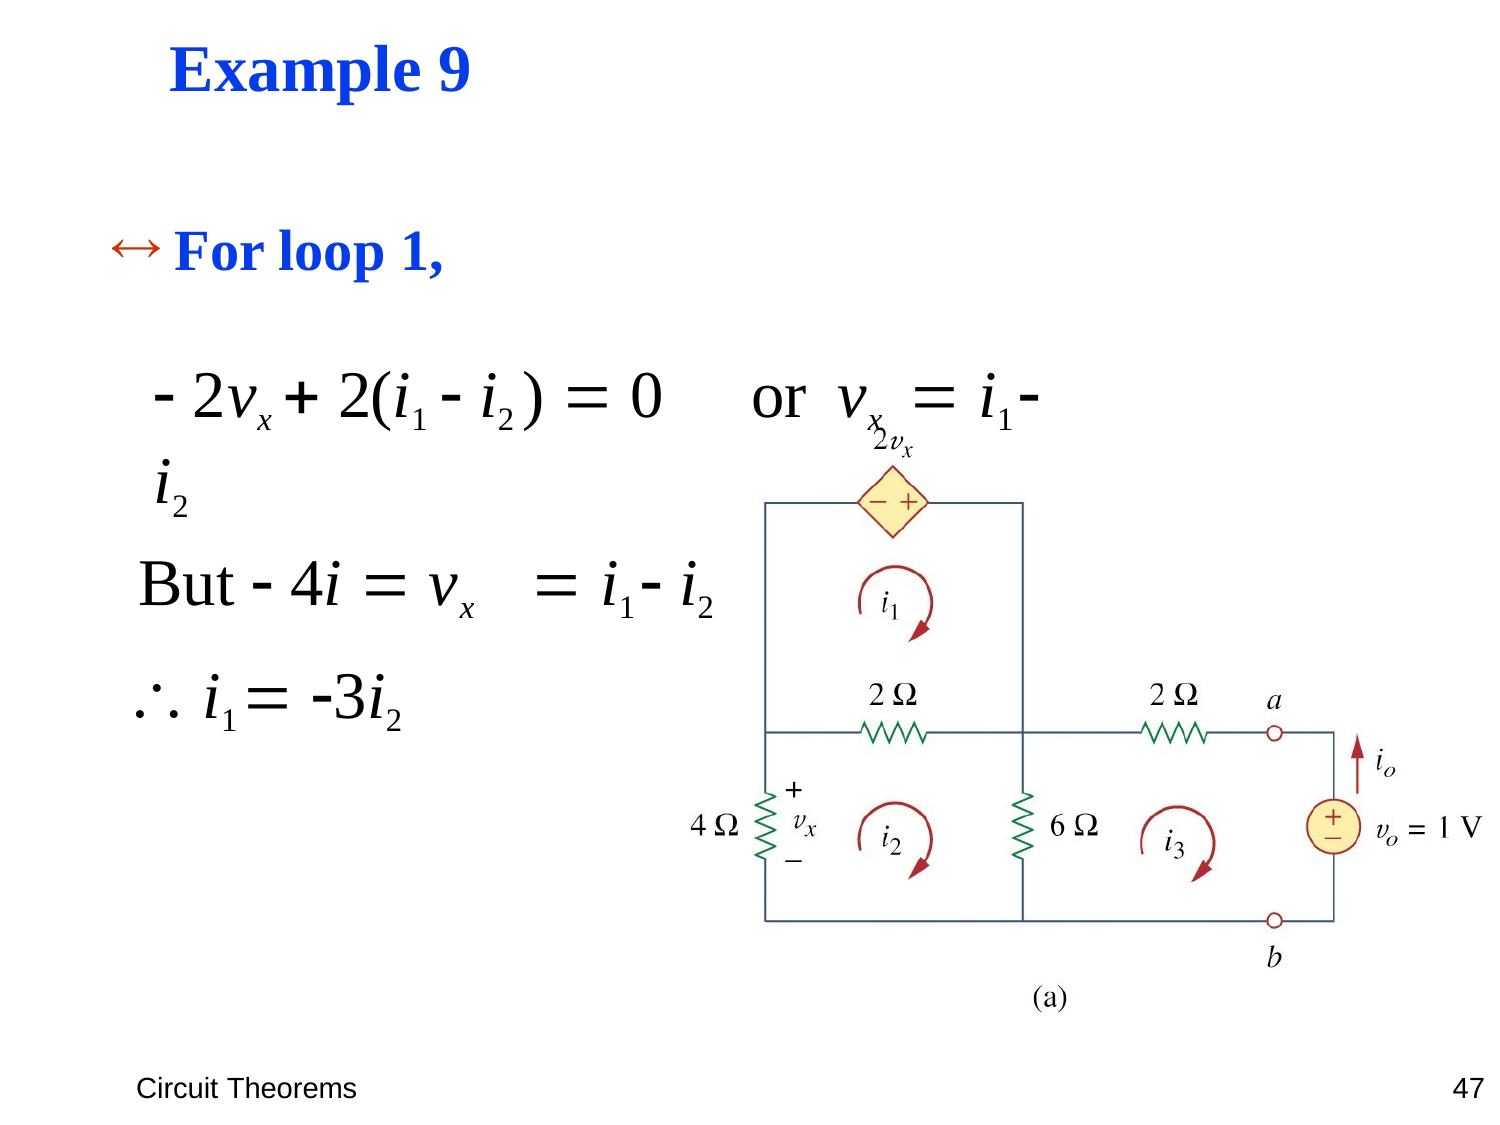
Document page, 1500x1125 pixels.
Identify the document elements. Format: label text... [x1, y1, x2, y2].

slide_number 47 [1446, 1070, 1492, 1125]
slide_number Circuit Theorems [134, 1070, 362, 1125]
text_box  For loop 1,  2vx  2(i1  i2 )  0 or vx  i1  i2 But  4i  vx  i1  i2  i1  3i2 [102, 180, 1048, 739]
text_box [690, 421, 1485, 1013]
title Example 9 [167, 22, 525, 180]
